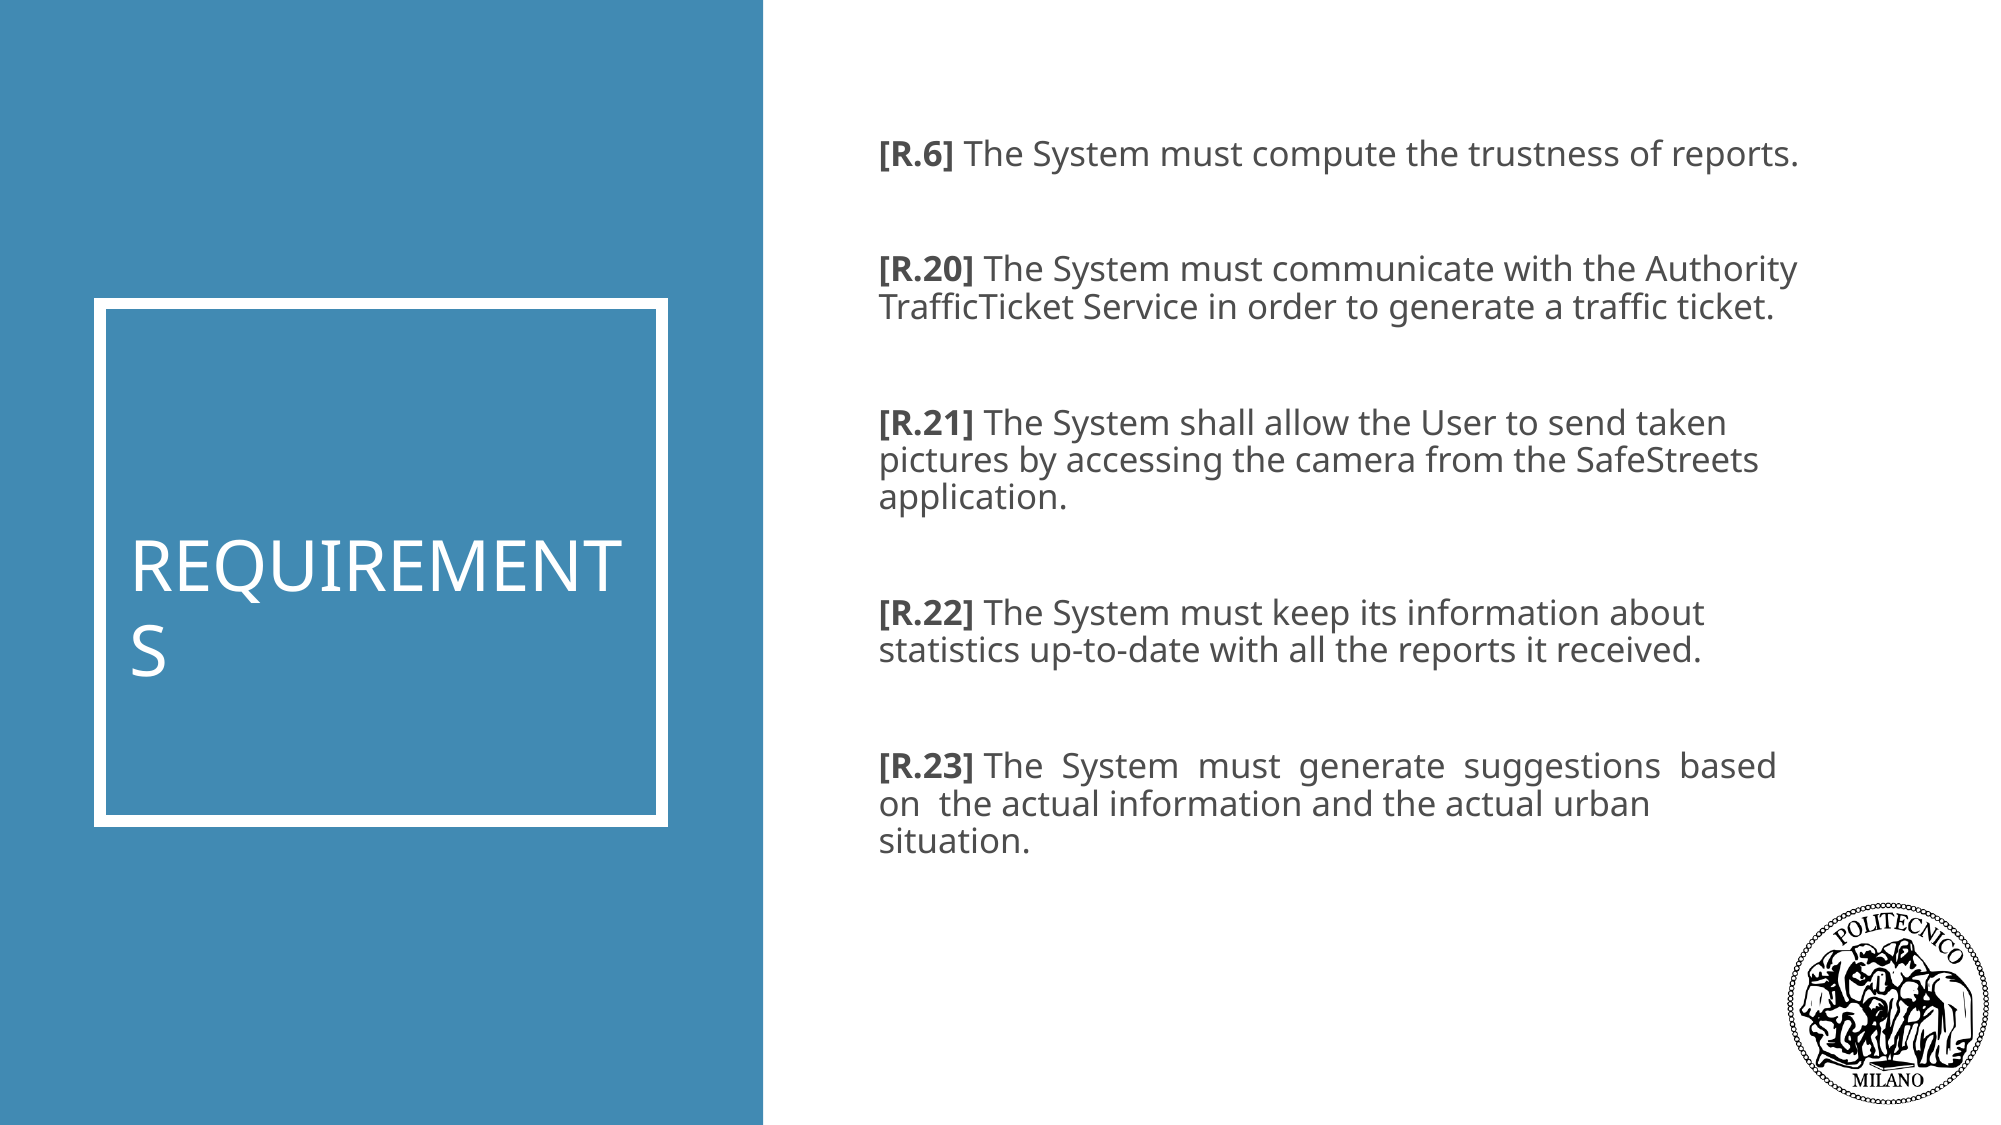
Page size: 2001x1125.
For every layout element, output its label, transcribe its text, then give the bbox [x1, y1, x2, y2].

list [R.6] The System must compute the trustness of reports. [R.20] The System must communicate with the Authority TrafficTicket Service in order to generate a traffic ticket. [R.21] The System shall allow the User to send taken pictures by accessing the camera from the SafeStreets application. [R.22] The System must keep its information about statistics up-to-date with all the reports it received. [R.23] The System must generate suggestions based on the actual information and the actual urban situation. [863, 94, 1820, 903]
title [97, 301, 664, 824]
text_box REQUIREMENTS [114, 513, 649, 698]
text_box [762, 0, 2000, 1125]
text_box [0, 0, 762, 1125]
text_box [1786, 901, 1991, 1106]
